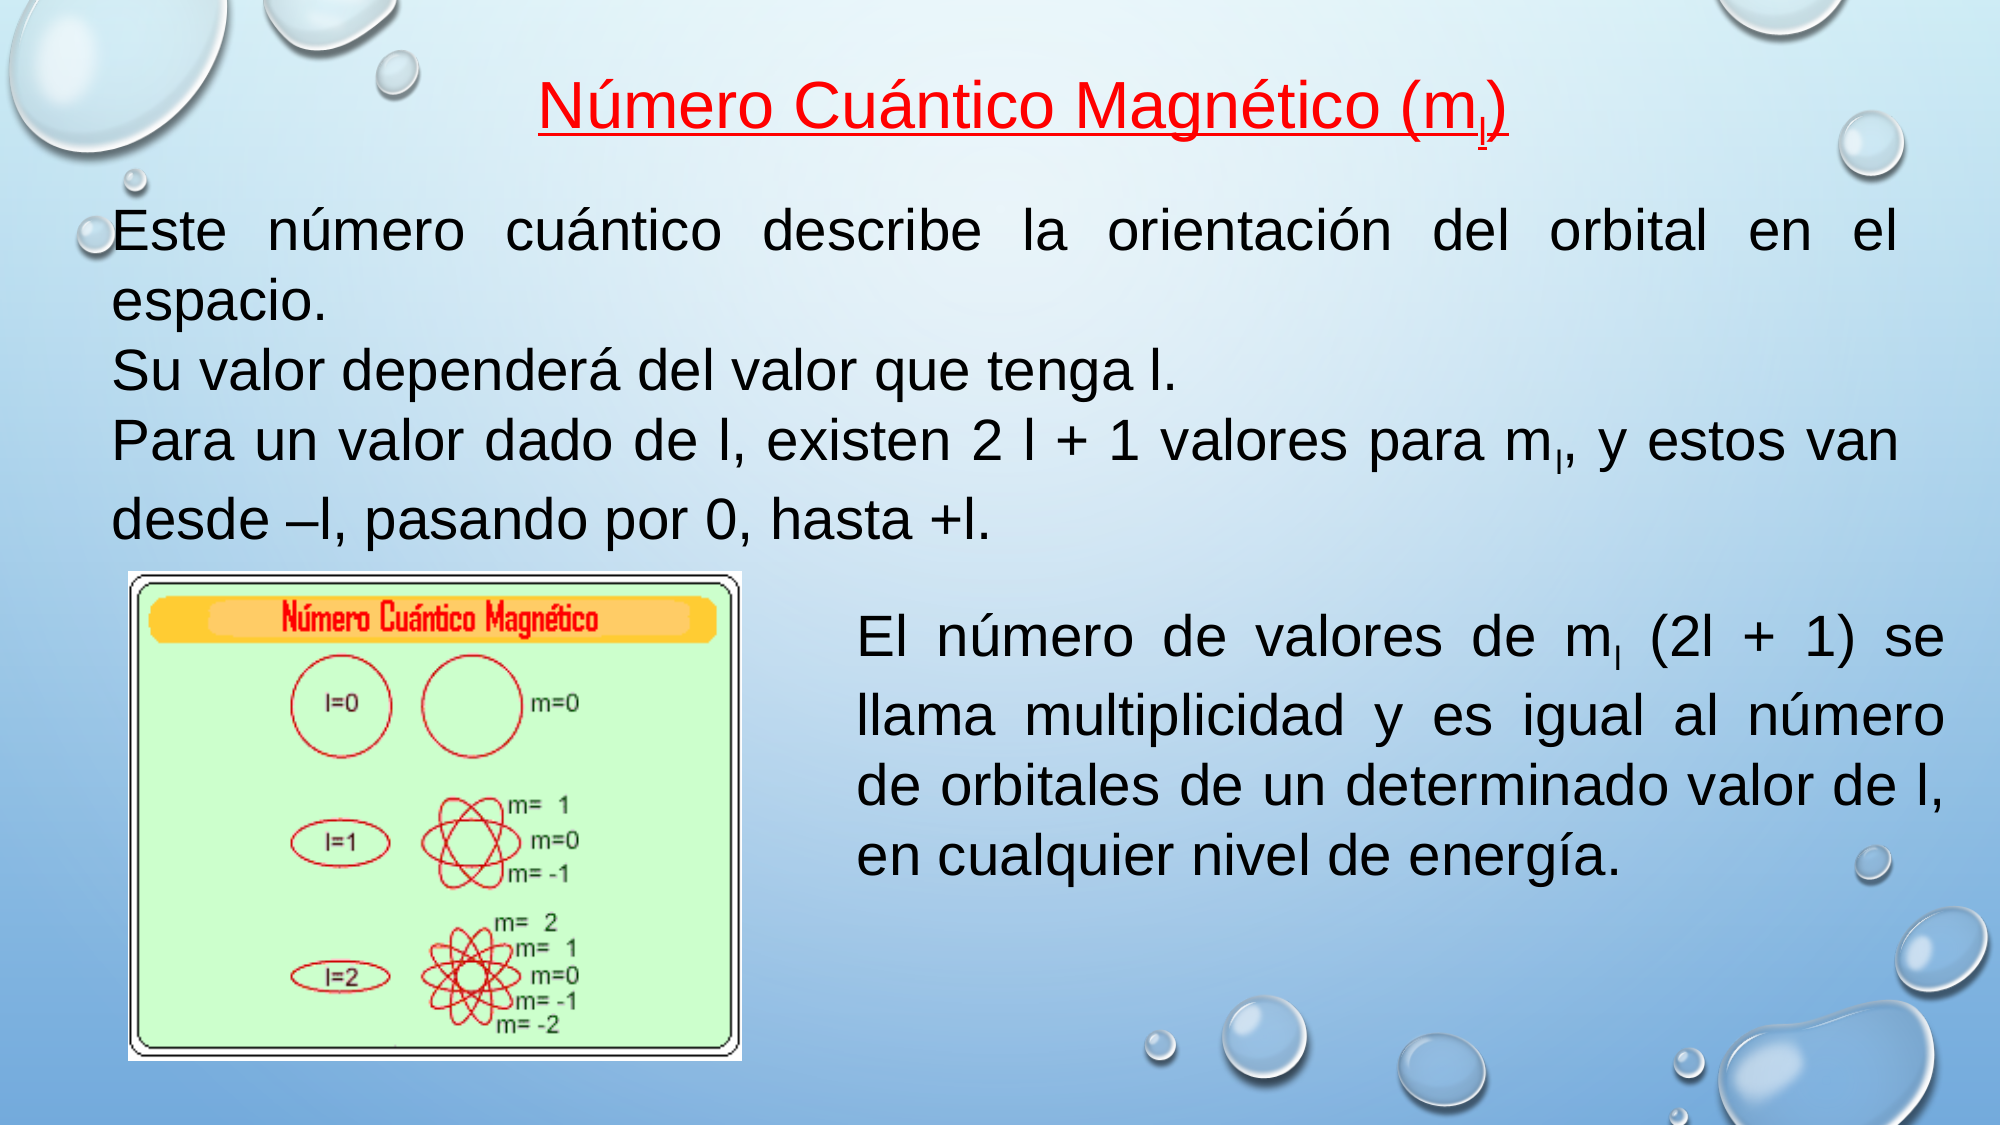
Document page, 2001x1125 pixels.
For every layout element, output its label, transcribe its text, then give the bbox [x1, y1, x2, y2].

text_box El número de valores de ml (2l + 1) se llama multiplicidad y es igual al número de orbitales de un determinado valor de l, en cualquier nivel de energía. [842, 590, 1962, 895]
text_box Número Cuántico Magnético (ml) [373, 54, 1674, 161]
picture [0, 0, 2000, 1125]
text_box Este número cuántico describe la orientación del orbital en el espacio. Su valor dependerá del valor que tenga l. Para un valor dado de l, existen 2 l + 1 valores para ml, y estos van desde –l, pasando por 0, hasta +l. [96, 184, 1916, 559]
